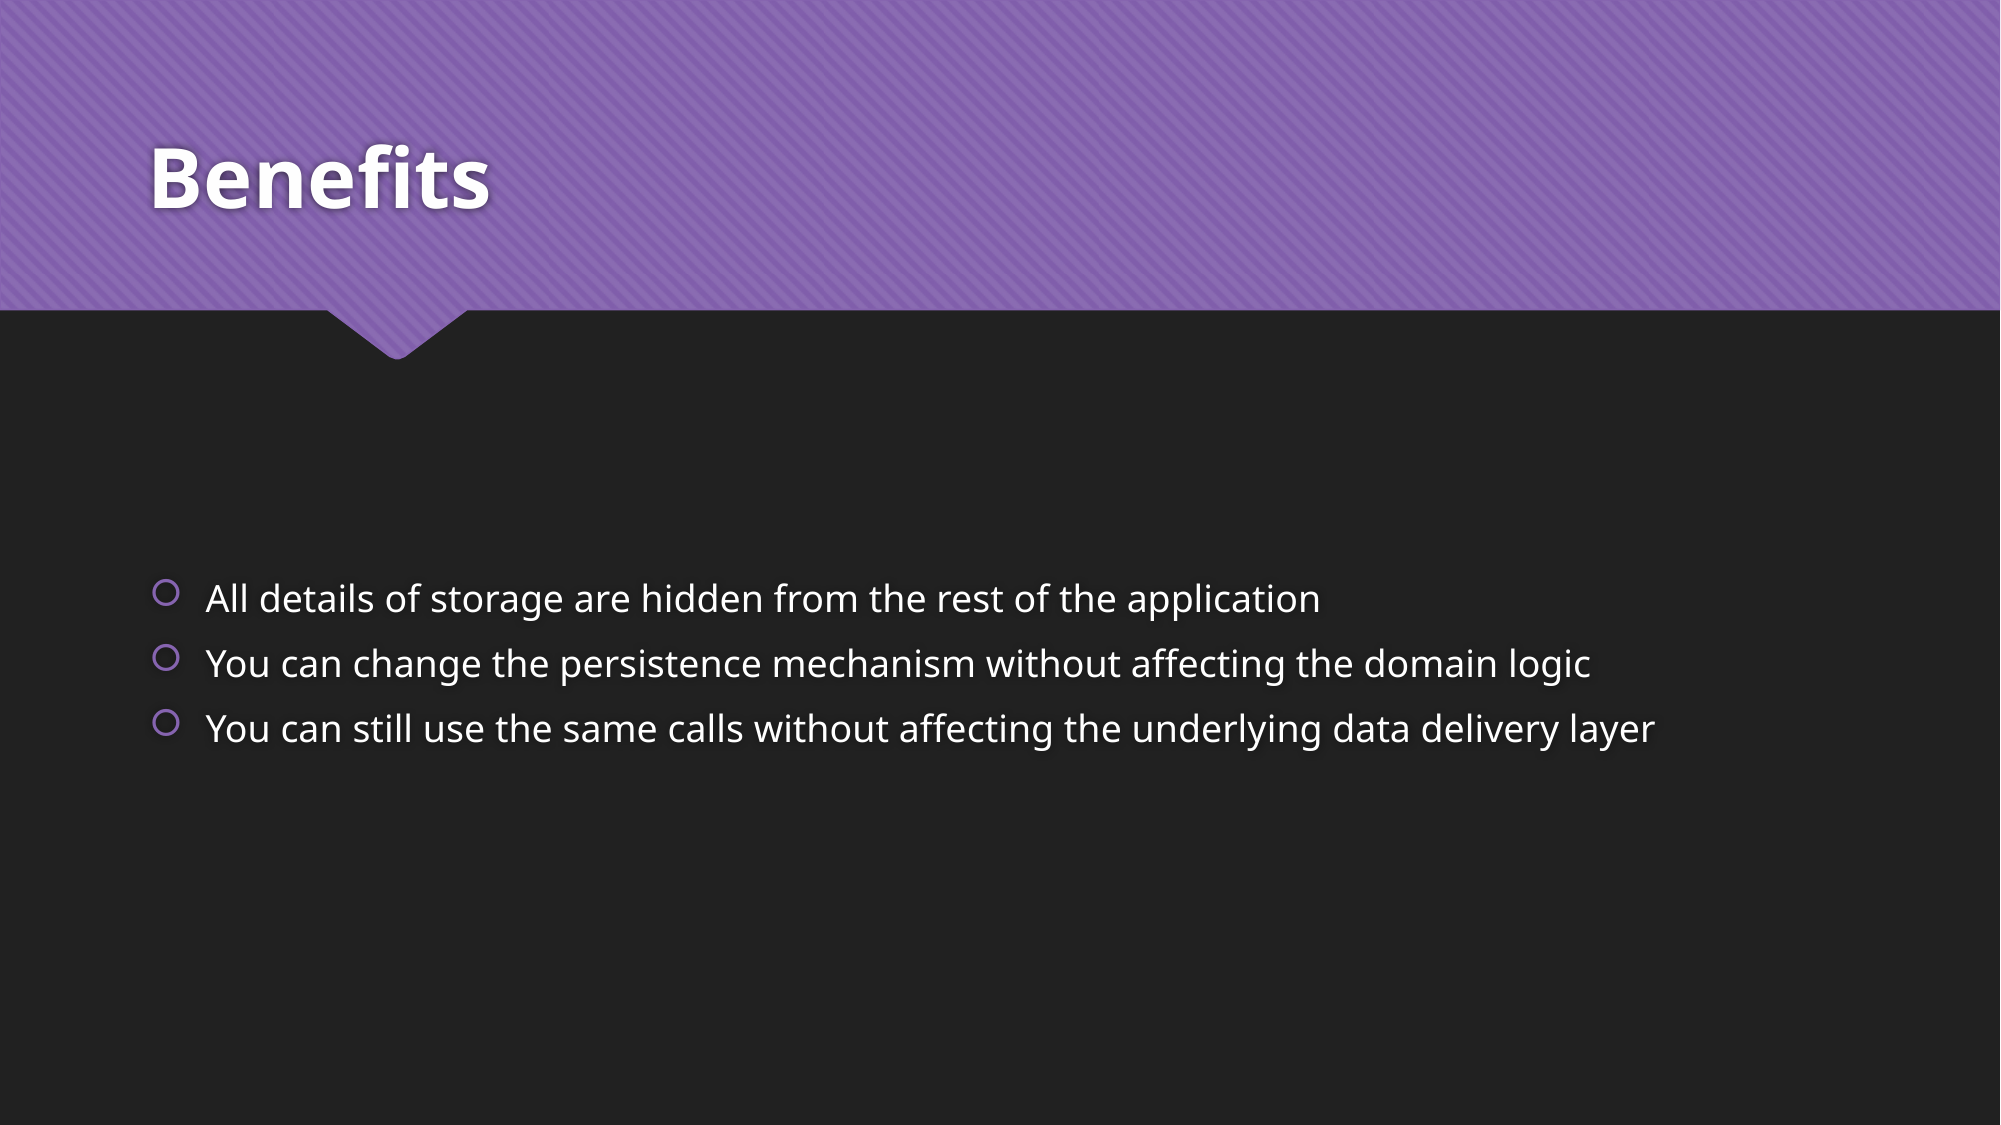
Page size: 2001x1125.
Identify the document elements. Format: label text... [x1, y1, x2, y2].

title Benefits [132, 73, 1868, 233]
list All details of storage are hidden from the rest of the application You can change the persistence mechanism without affecting the domain logic You can still use the same calls without affecting the underlying data delivery layer [134, 364, 1866, 962]
